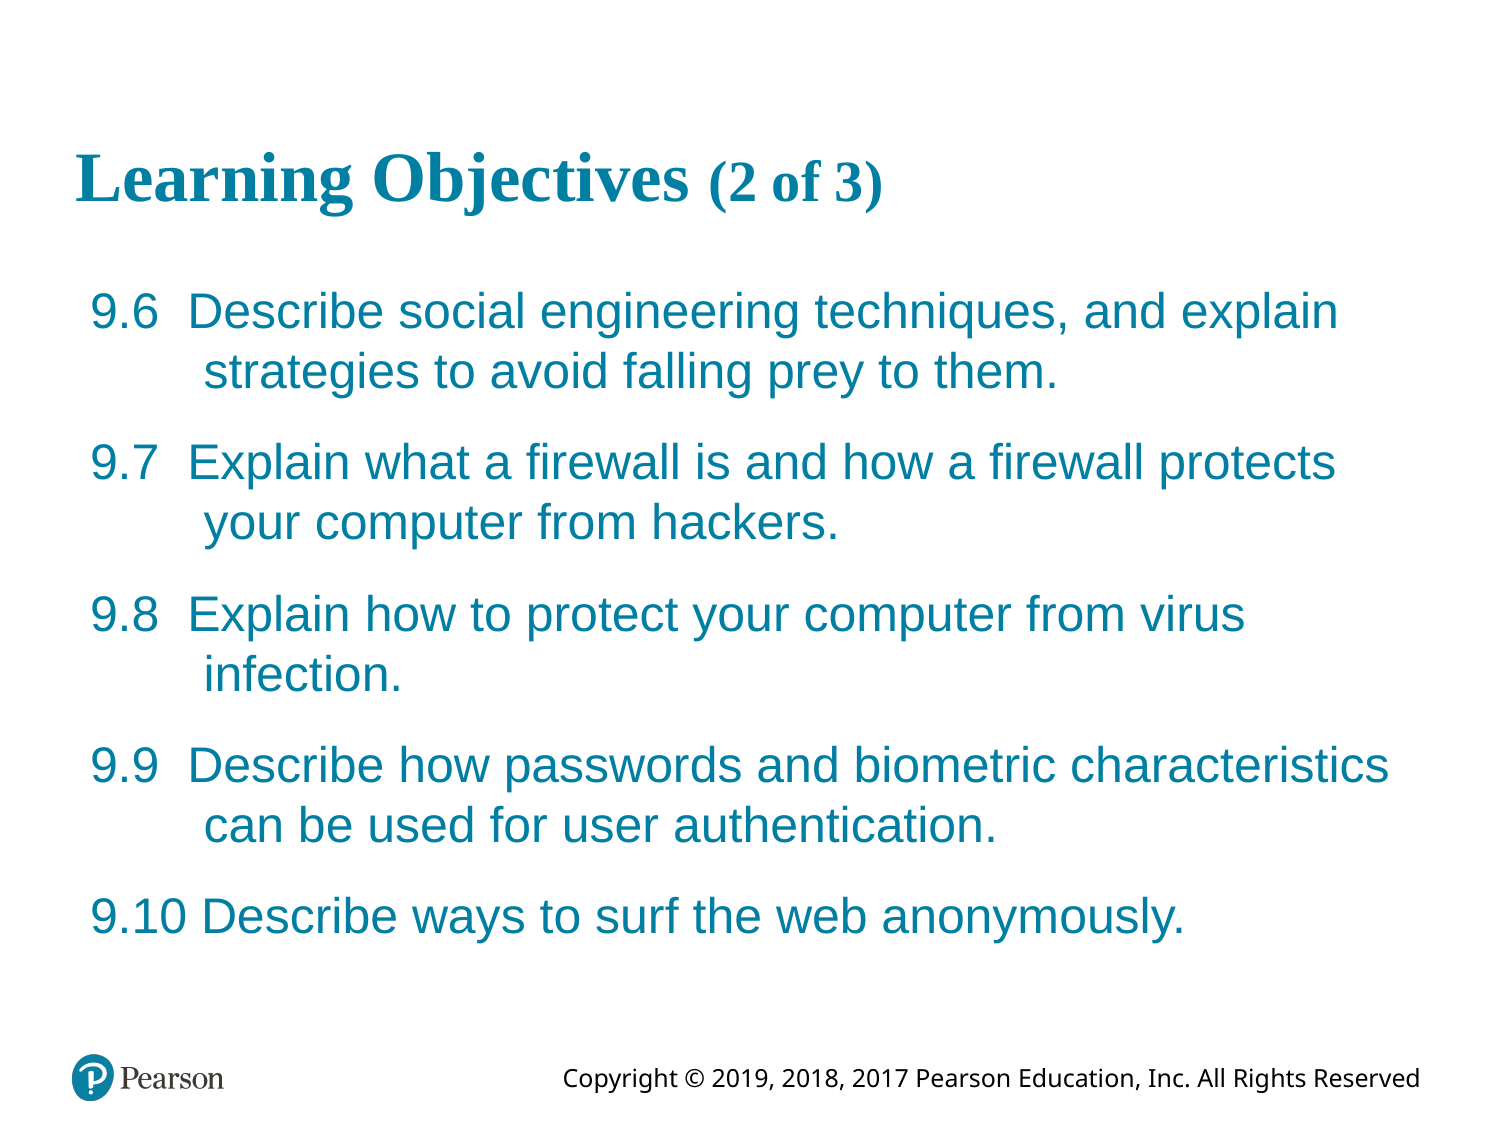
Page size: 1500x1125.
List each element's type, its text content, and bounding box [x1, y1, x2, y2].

title Learning Objectives (2 of 3) [75, 35, 1425, 216]
list 9.6 Describe social engineering techniques, and explain strategies to avoid falling prey to them. 9.7 Explain what a firewall is and how a firewall protects your computer from hackers. 9.8 Explain how to protect your computer from virus infection. 9.9 Describe how passwords and biometric characteristics can be used for user authentication. 9.10 Describe ways to surf the web anonymously. [75, 263, 1425, 1107]
